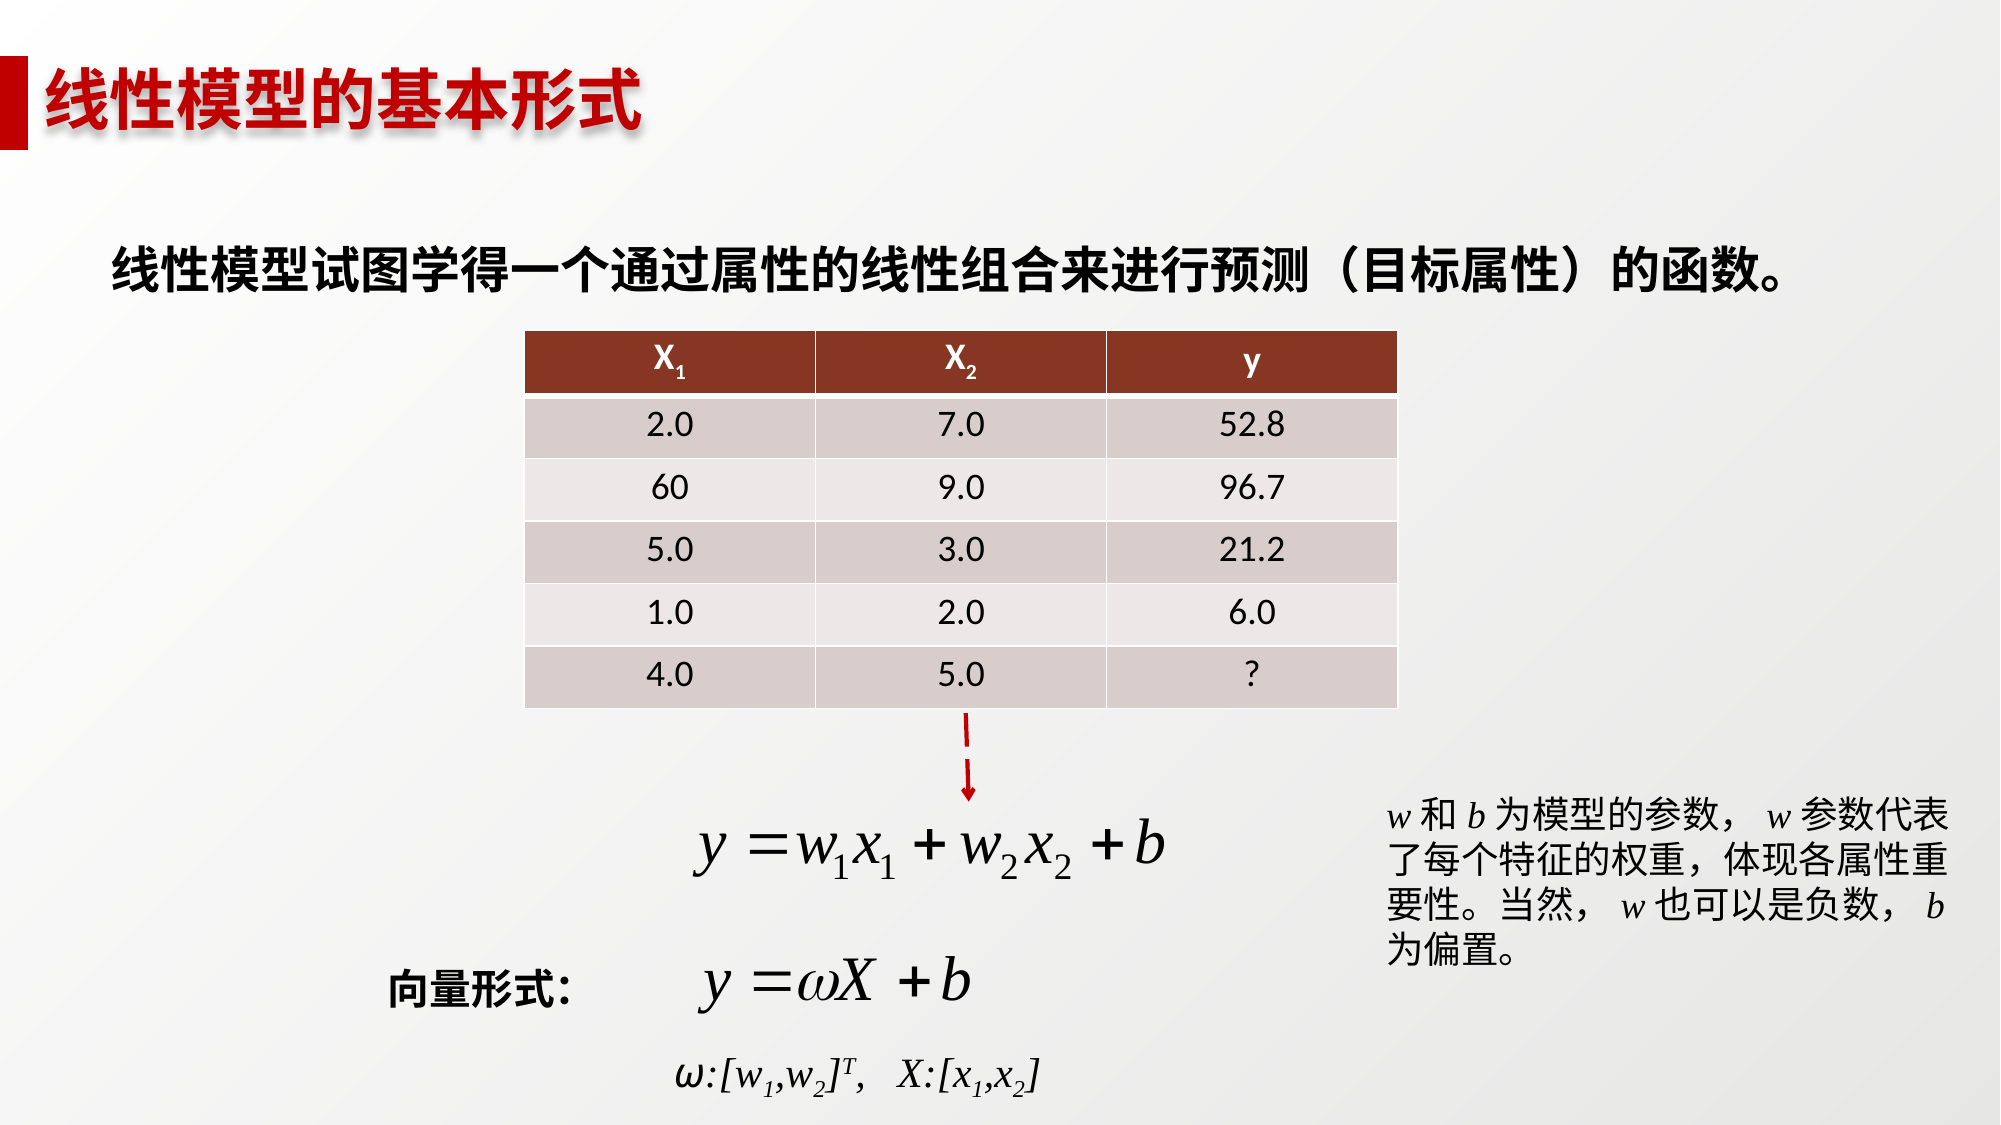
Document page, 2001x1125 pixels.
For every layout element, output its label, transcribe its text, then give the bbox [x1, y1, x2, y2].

table_cell 1.0 [525, 584, 815, 645]
text_box ω:[w1,w2]T, X:[x1,x2] [659, 1038, 1274, 1111]
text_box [965, 713, 969, 802]
table_cell 4.0 [525, 647, 815, 708]
table_cell 7.0 [816, 399, 1106, 458]
table_cell 5.0 [525, 522, 815, 583]
text_box 线性模型试图学得一个通过属性的线性组合来进行预测（目标属性）的函数。 [95, 200, 1931, 306]
table_cell 2.0 [525, 399, 815, 458]
table_cell 9.0 [816, 459, 1106, 520]
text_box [687, 942, 984, 1027]
title 线性模型的基本形式 [28, 56, 1829, 150]
table_cell ? [1107, 647, 1397, 708]
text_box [683, 798, 1180, 890]
table_cell 6.0 [1107, 584, 1397, 645]
table_cell 60 [525, 459, 815, 520]
table_header y [1107, 331, 1397, 393]
table_header X2 [816, 331, 1106, 393]
table_cell 52.8 [1107, 399, 1397, 458]
table_cell 3.0 [816, 522, 1106, 583]
table_cell 21.2 [1107, 522, 1397, 583]
table_header X1 [525, 331, 815, 393]
text_box w和b为模型的参数，w参数代表了每个特征的权重，体现各属性重要性。当然，w也可以是负数，b为偏置。 [1371, 784, 1966, 979]
table_cell 2.0 [816, 584, 1106, 645]
table_cell 96.7 [1107, 459, 1397, 520]
text_box 向量形式： [373, 955, 618, 1021]
table_cell 5.0 [816, 647, 1106, 708]
